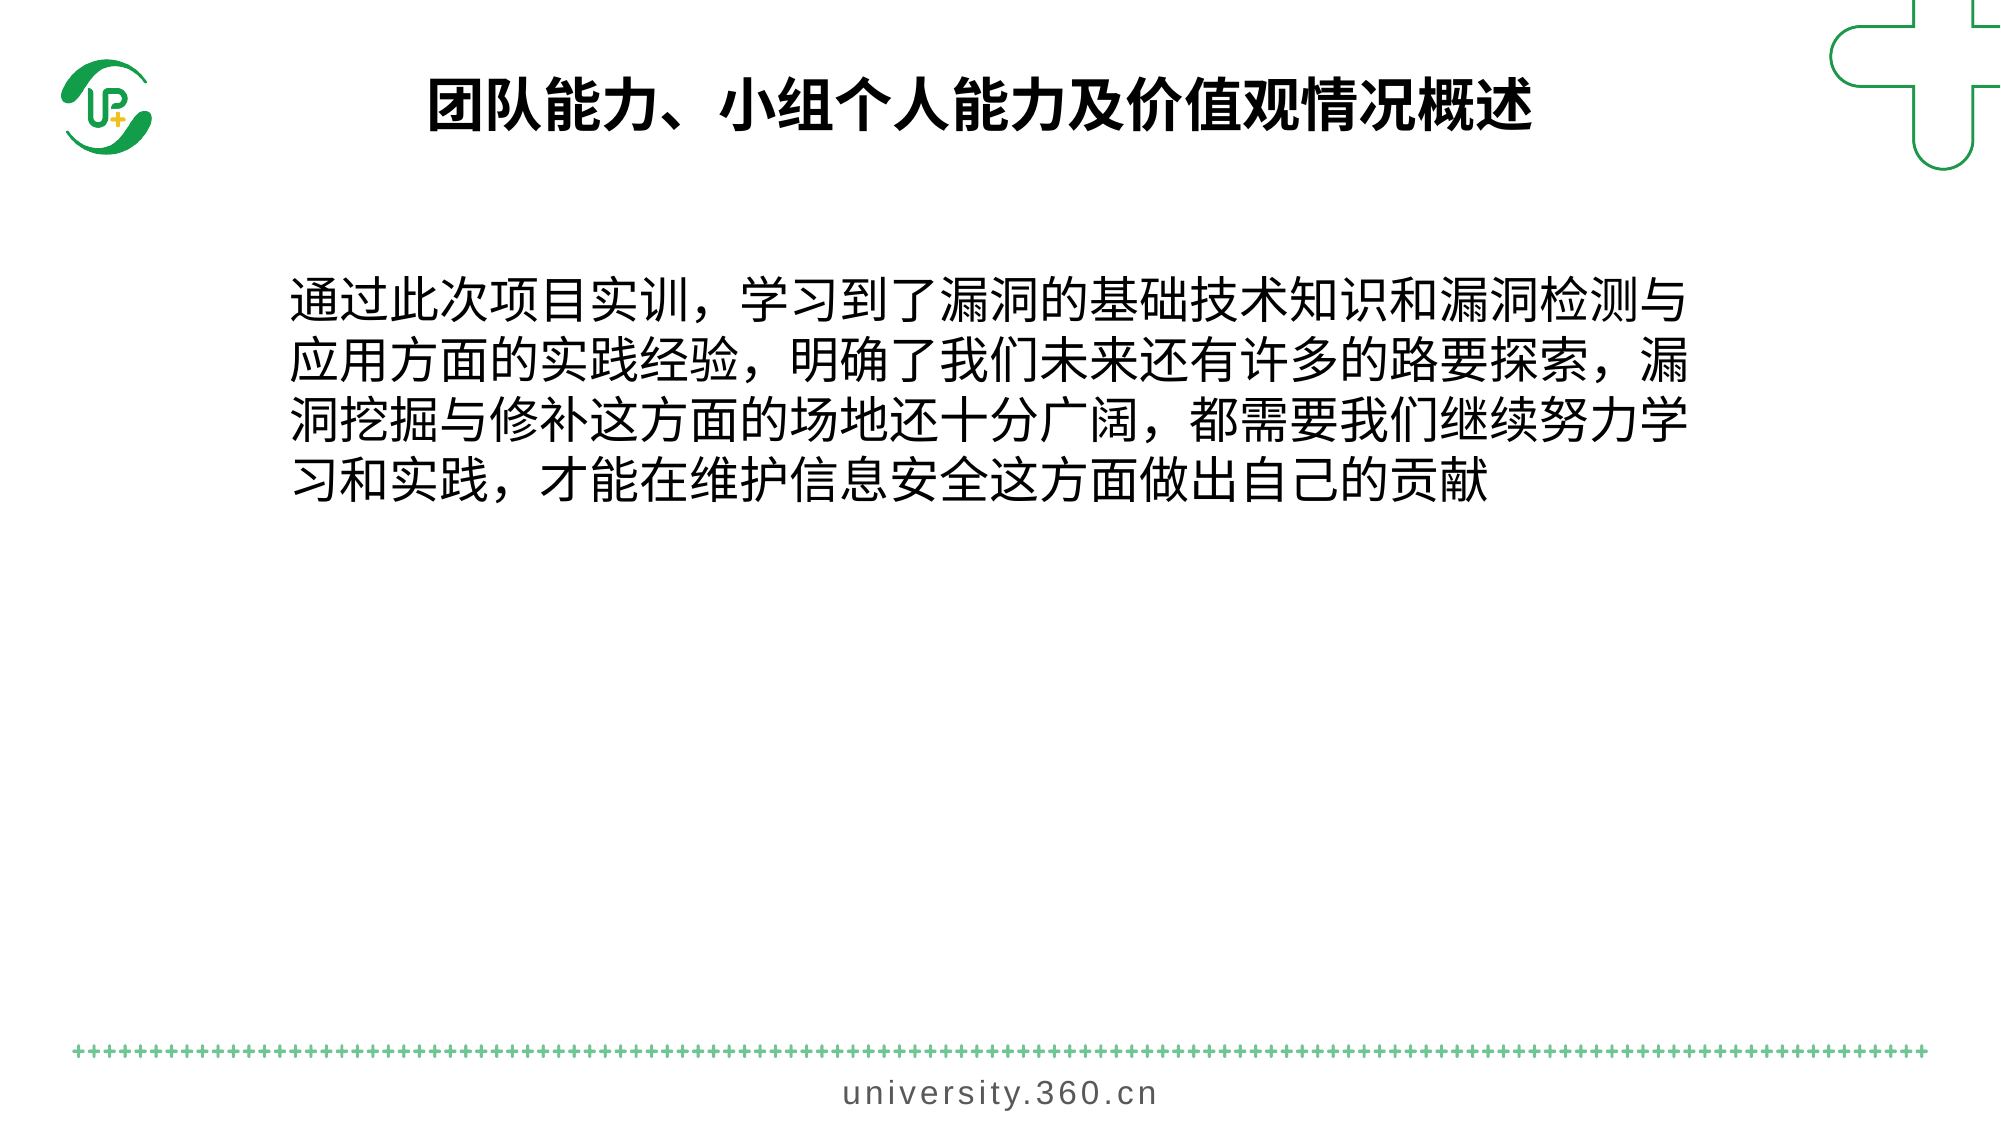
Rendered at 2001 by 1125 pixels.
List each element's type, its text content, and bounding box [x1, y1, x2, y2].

picture [72, 1044, 1928, 1058]
text_box 通过此次项目实训，学习到了漏洞的基础技术知识和漏洞检测与应用方面的实践经验，明确了我们未来还有许多的路要探索，漏洞挖掘与修补这方面的场地还十分广阔，都需要我们继续努力学习和实践，才能在维护信息安全这方面做出自己的贡献 [289, 268, 1729, 884]
picture [1825, 0, 2001, 175]
picture [61, 59, 152, 155]
text_box 团队能力、小组个人能力及价值观情况概述 [426, 68, 1574, 139]
